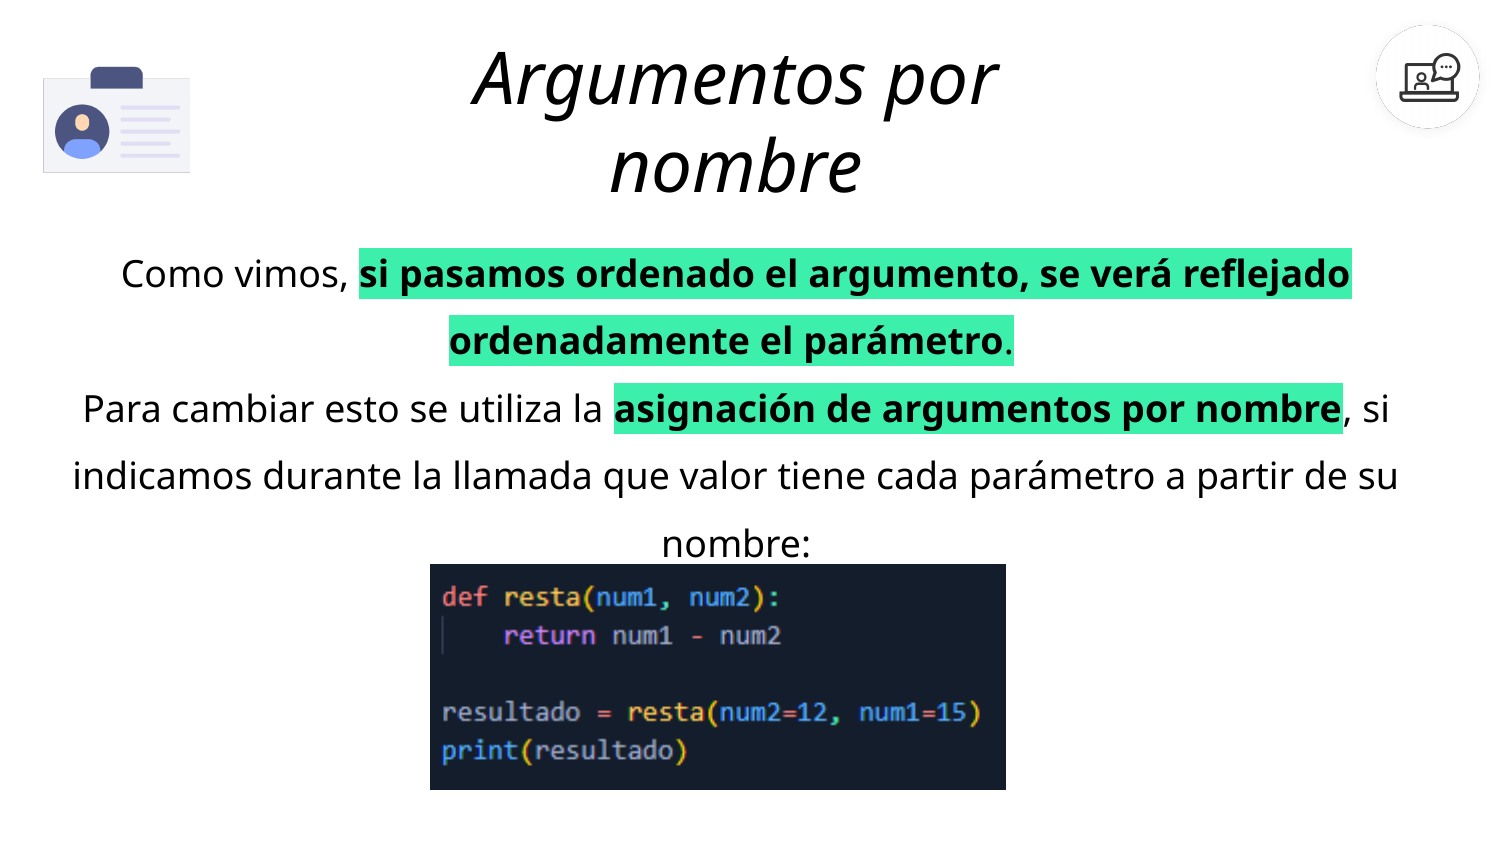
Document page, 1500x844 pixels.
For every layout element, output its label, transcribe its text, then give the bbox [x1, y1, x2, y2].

picture [1363, 12, 1492, 141]
picture [430, 564, 1007, 790]
text_box Argumentos por nombre [326, 52, 1146, 187]
text_box Como vimos, si pasamos ordenado el argumento, se verá reflejado ordenadamente el parámetro. Para cambiar esto se utiliza la asignación de argumentos por nombre, si indicamos durante la llamada que valor tiene cada parámetro a partir de su nombre: [37, 212, 1435, 580]
picture [40, 43, 192, 195]
